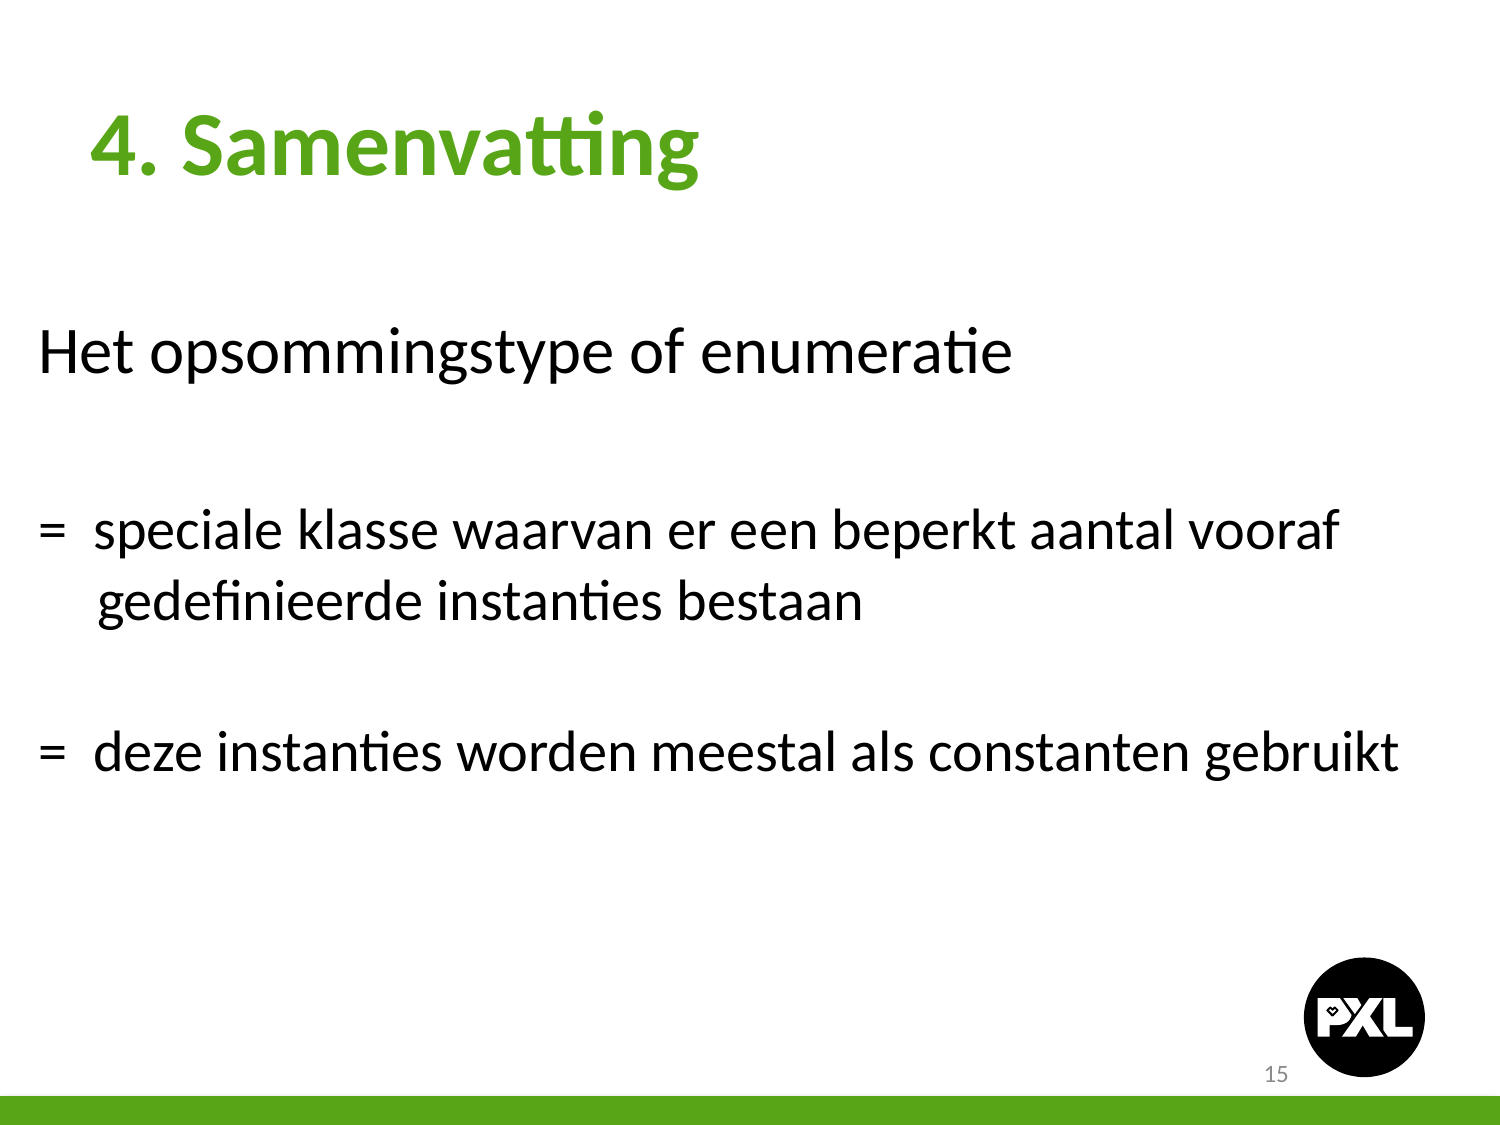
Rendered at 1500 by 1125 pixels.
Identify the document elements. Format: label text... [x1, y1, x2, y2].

slide_number 15 [1074, 1042, 1304, 1103]
list Het opsommingstype of enumeratie = speciale klasse waarvan er een beperkt aantal vooraf gedefinieerde instanties bestaan = deze instanties worden meestal als constanten gebruikt [23, 205, 1475, 949]
title 4. Samenvatting [75, 45, 1425, 205]
